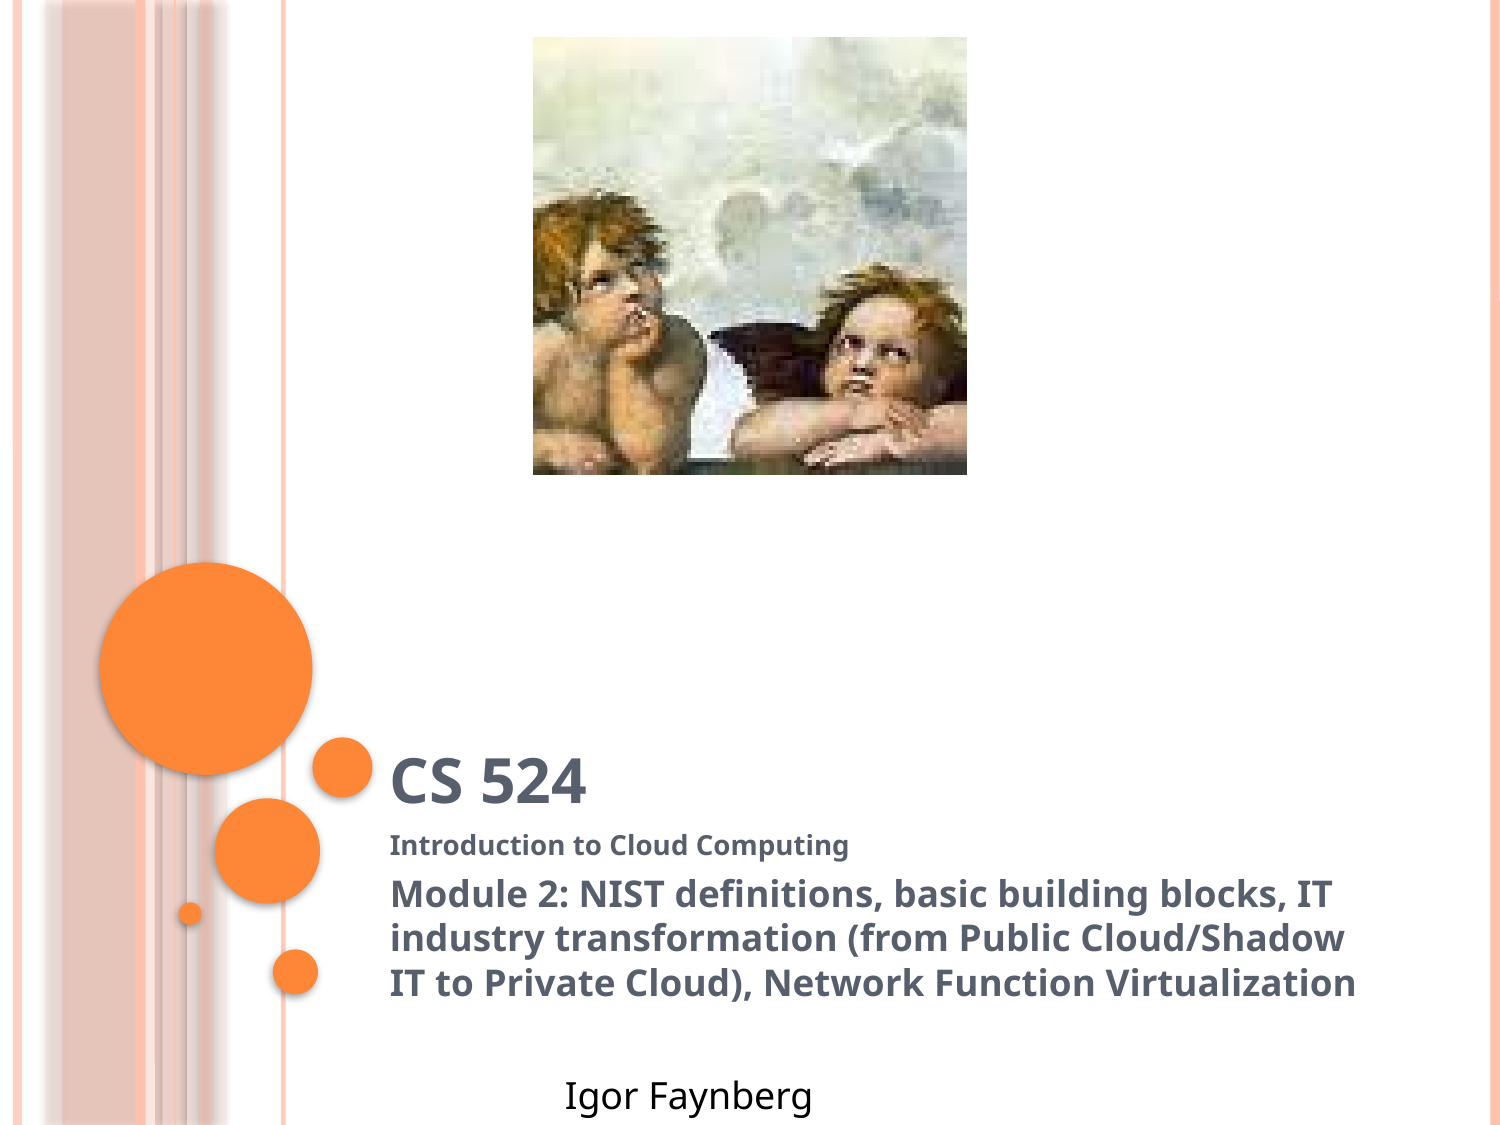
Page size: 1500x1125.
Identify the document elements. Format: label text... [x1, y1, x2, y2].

picture [533, 37, 967, 475]
text_box Igor Faynberg [549, 1064, 1188, 1125]
subtitle Introduction to Cloud Computing Module 2: NIST definitions, basic building blocks, IT industry transformation (from Public Cloud/Shadow IT to Private Cloud), Network Function Virtualization [375, 820, 1388, 1046]
title CS 524 [375, 512, 1388, 820]
